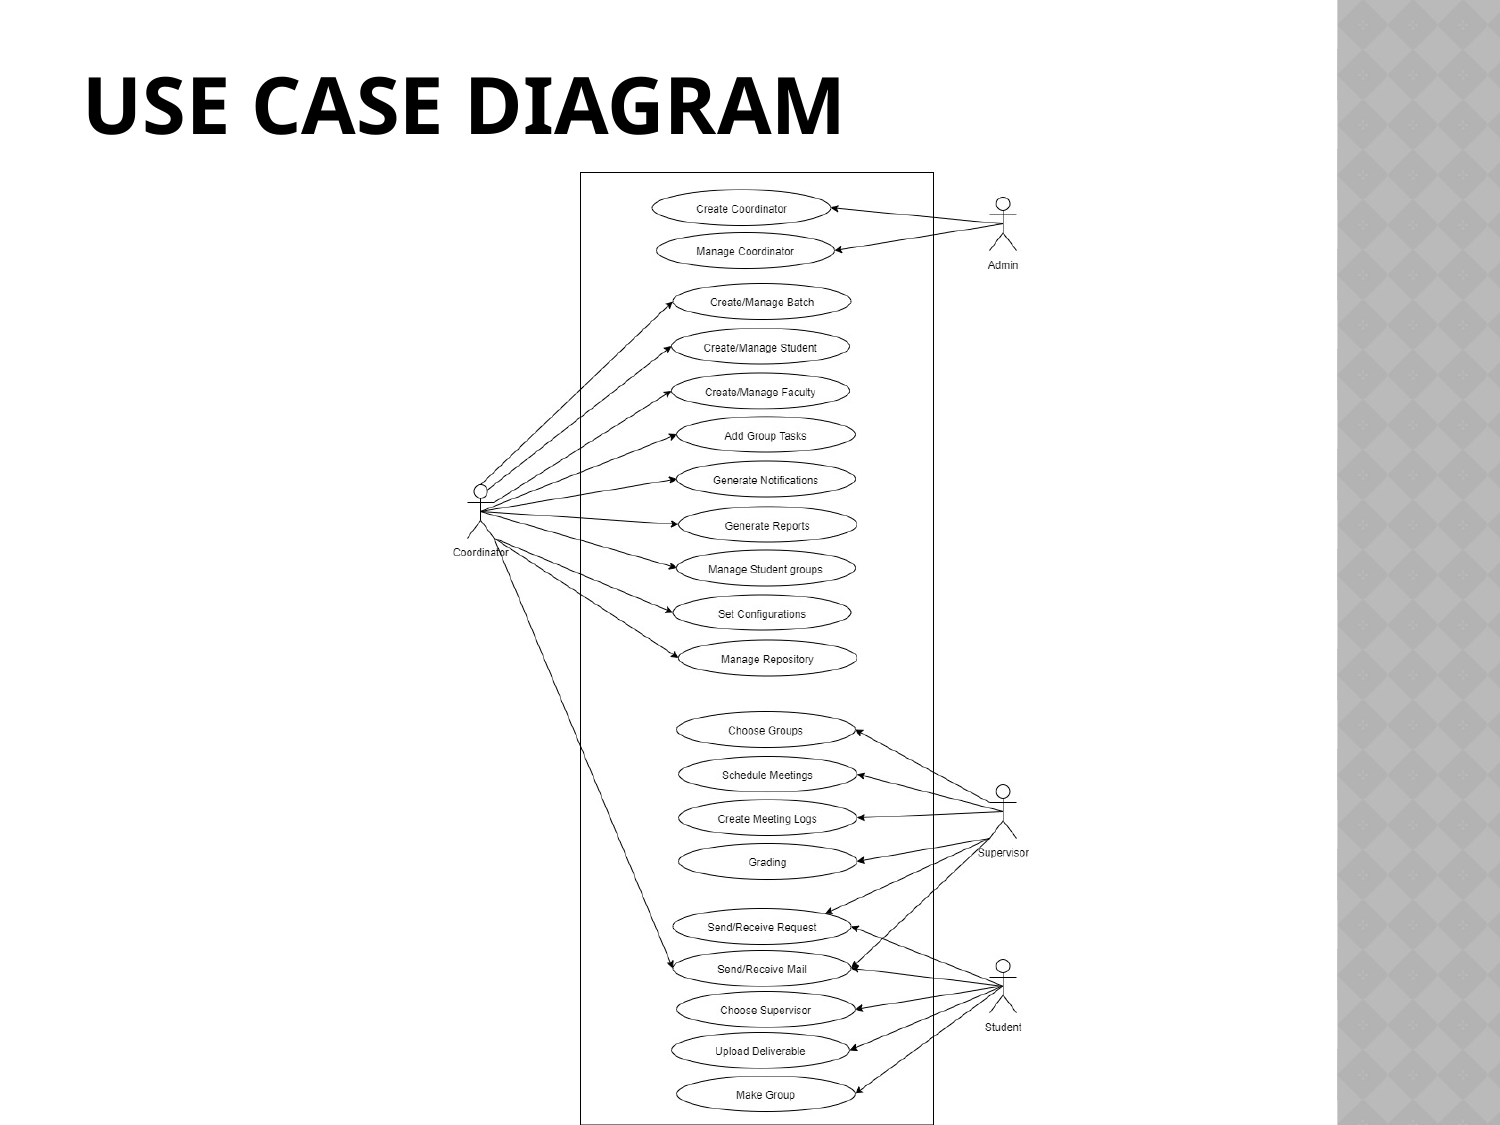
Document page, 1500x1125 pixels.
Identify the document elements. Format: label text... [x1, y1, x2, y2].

title Use Case Diagram [75, 52, 1263, 150]
picture [437, 162, 1045, 1125]
